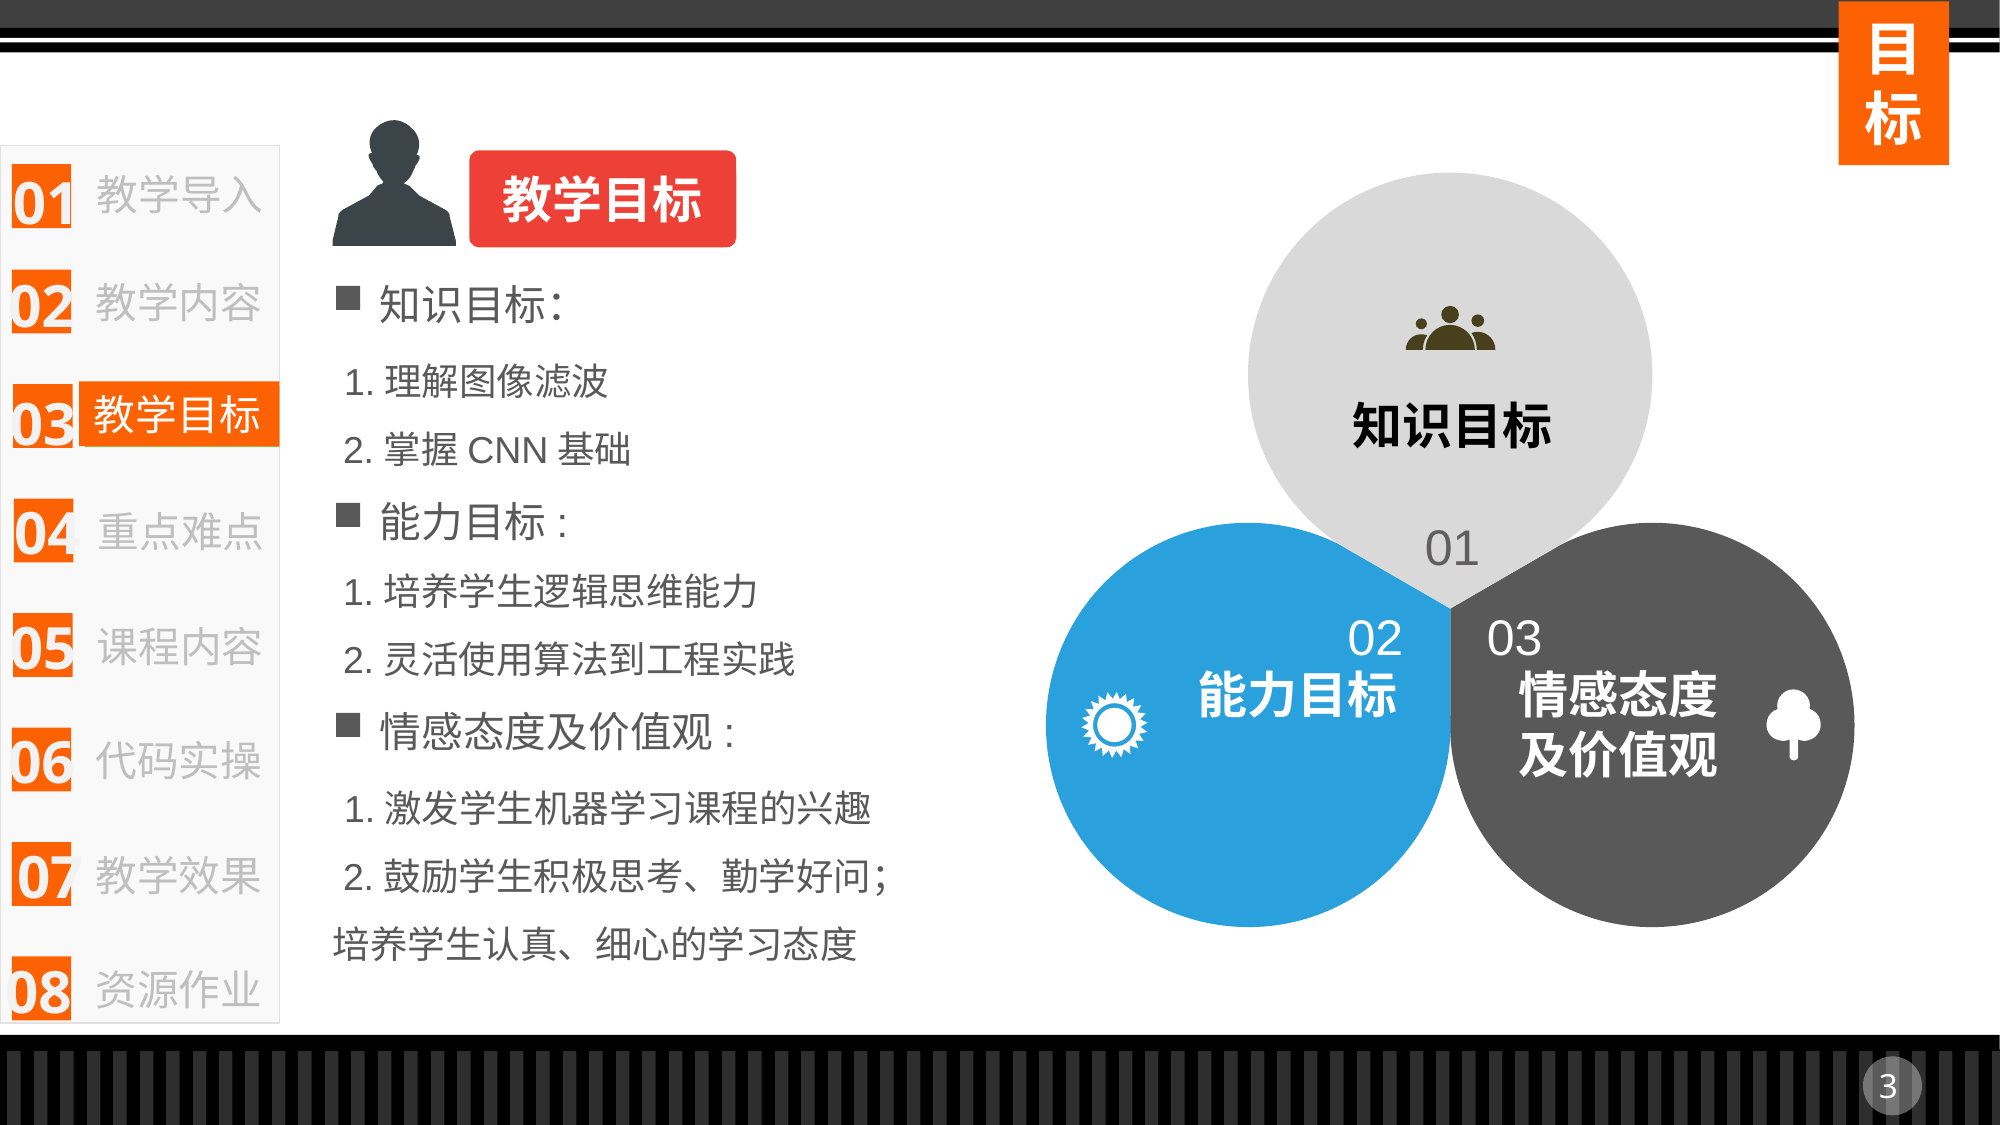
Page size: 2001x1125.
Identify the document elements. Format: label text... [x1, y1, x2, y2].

text_box [1837, 0, 1951, 167]
text_box 知识目标： 1.理解图像滤波 2.掌握CNN基础 能力目标: 1.培养学生逻辑思维能力 2.灵活使用算法到工程实践 情感态度及价值观: 1.激发学生机器学习课程的兴趣 2.鼓励学生积极思考、勤学好问；培养学生认真、细心的学习态度 [317, 246, 901, 974]
text_box [332, 120, 456, 246]
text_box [1017, 172, 1884, 956]
text_box 目标 [1850, 5, 1921, 160]
text_box 教学目标 [467, 148, 739, 250]
